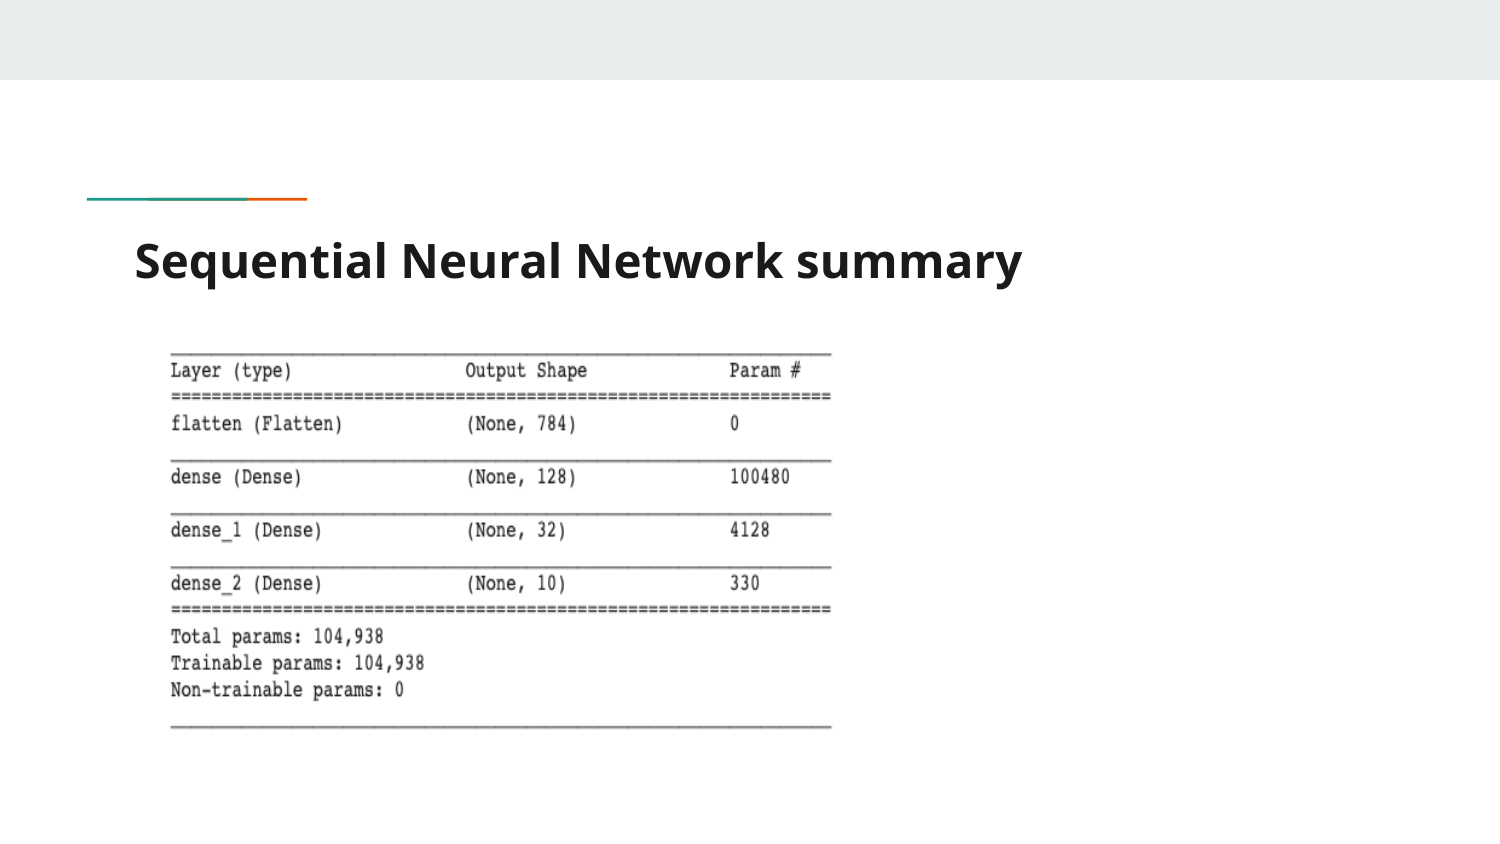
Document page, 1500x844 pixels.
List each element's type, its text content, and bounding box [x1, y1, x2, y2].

title Sequential Neural Network summary [119, 216, 1381, 305]
picture [119, 349, 958, 743]
